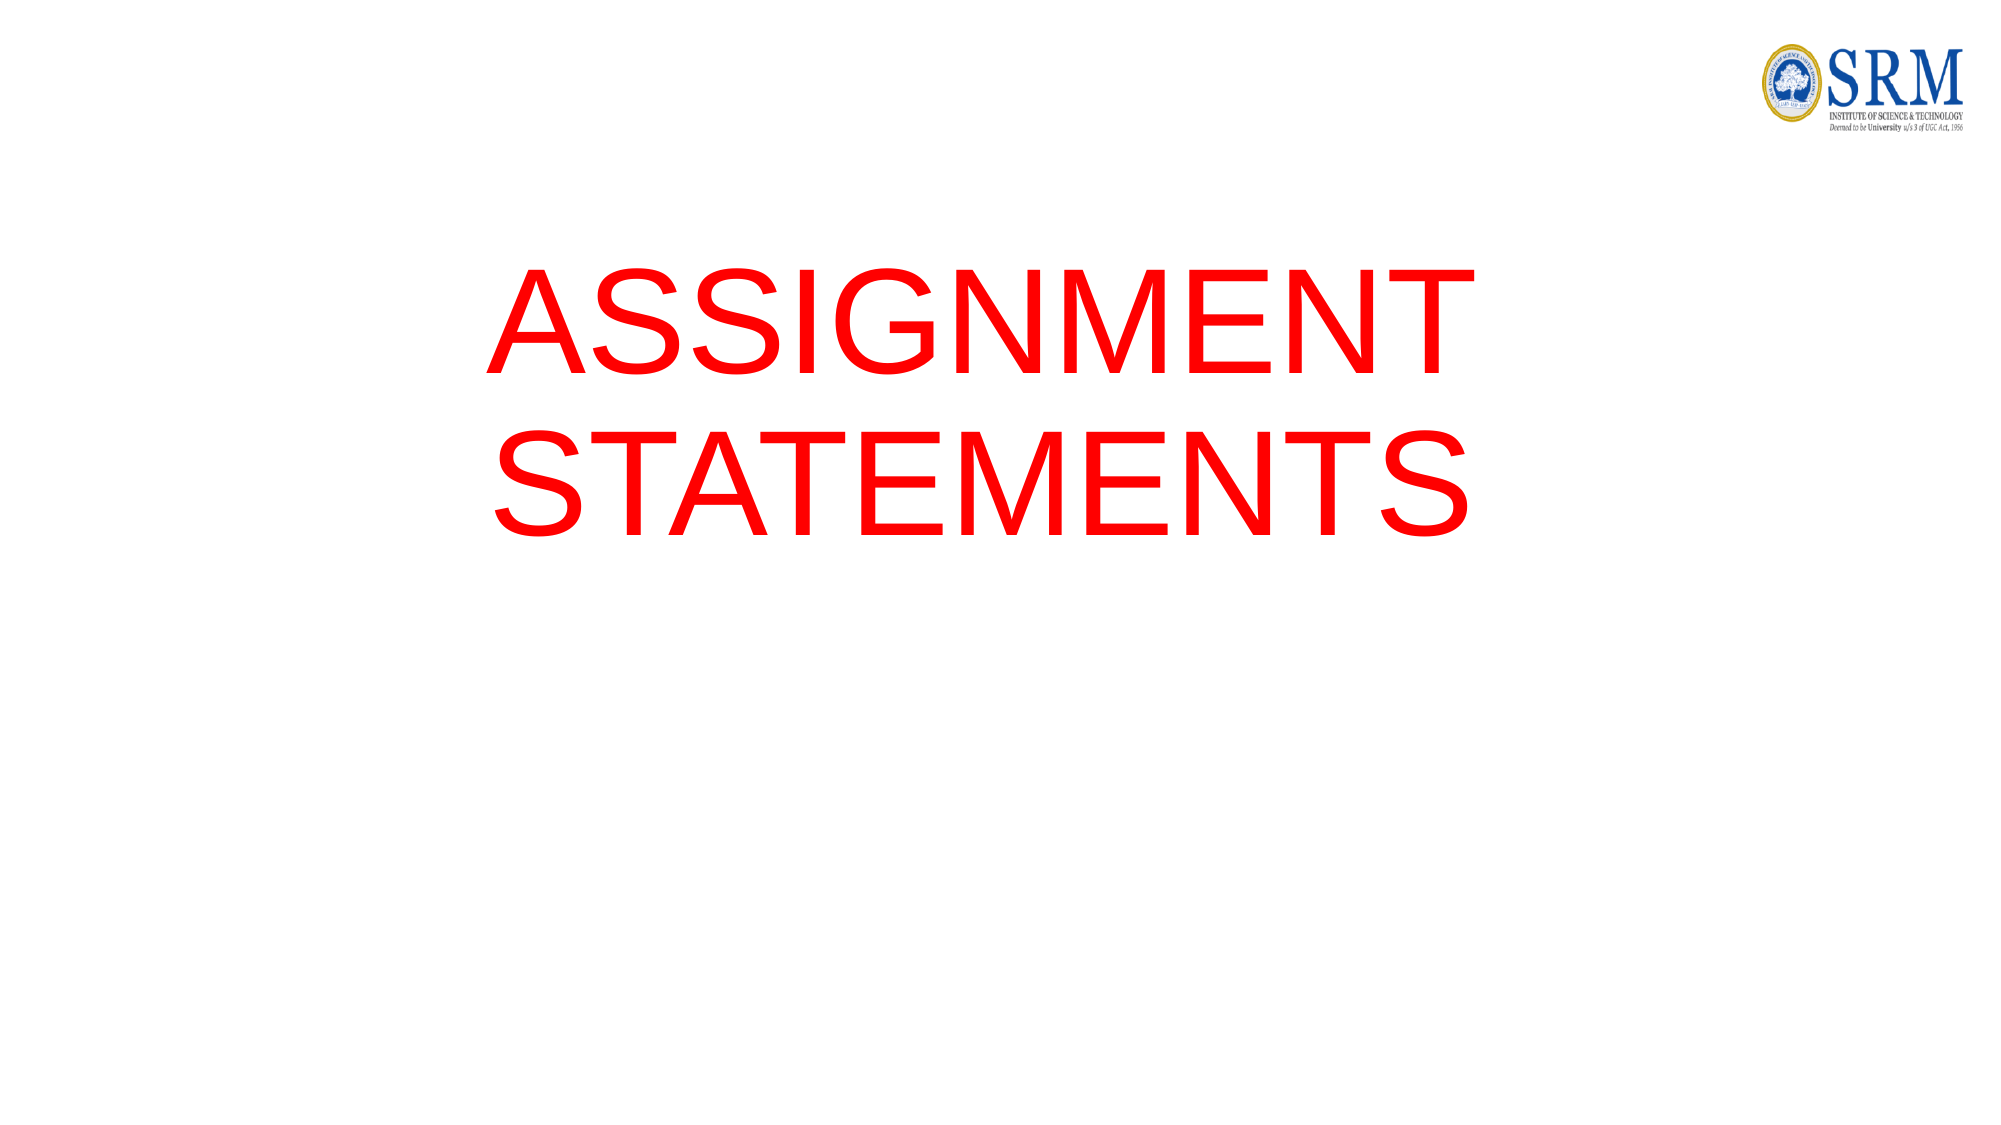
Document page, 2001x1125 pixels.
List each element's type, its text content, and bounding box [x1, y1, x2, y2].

title ASSIGNMENT STATEMENTS [111, 184, 1852, 576]
picture [1762, 44, 1963, 132]
